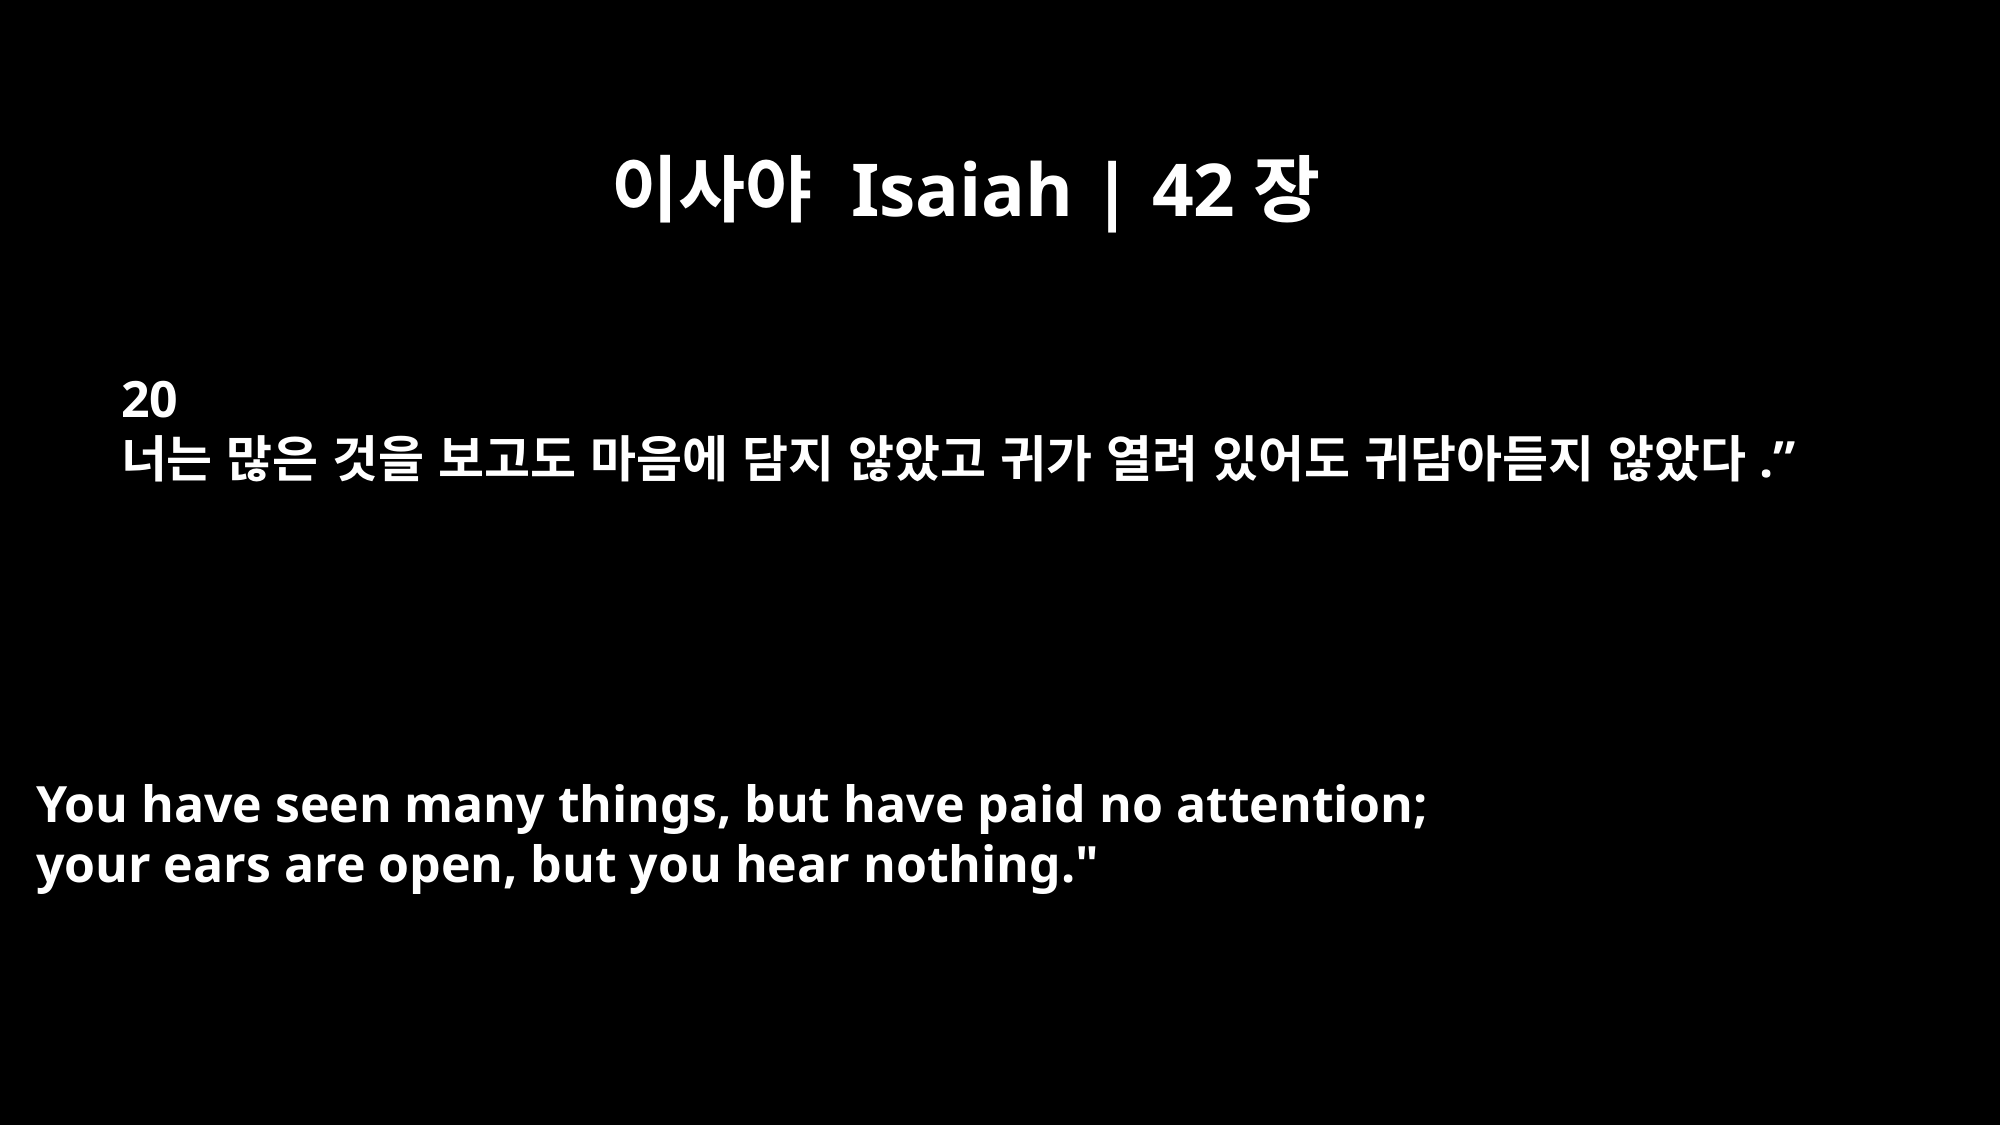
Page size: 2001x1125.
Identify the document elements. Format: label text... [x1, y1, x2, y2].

text_box You have seen many things, but have paid no attention; your ears are open, but you hear nothing." [21, 764, 1443, 900]
text_box 20 너는 많은 것을 보고도 마음에 담지 않았고 귀가 열려 있어도 귀담아듣지 않았다.” [106, 359, 1811, 495]
text_box 이사야 Isaiah | 42장 [596, 136, 1336, 239]
